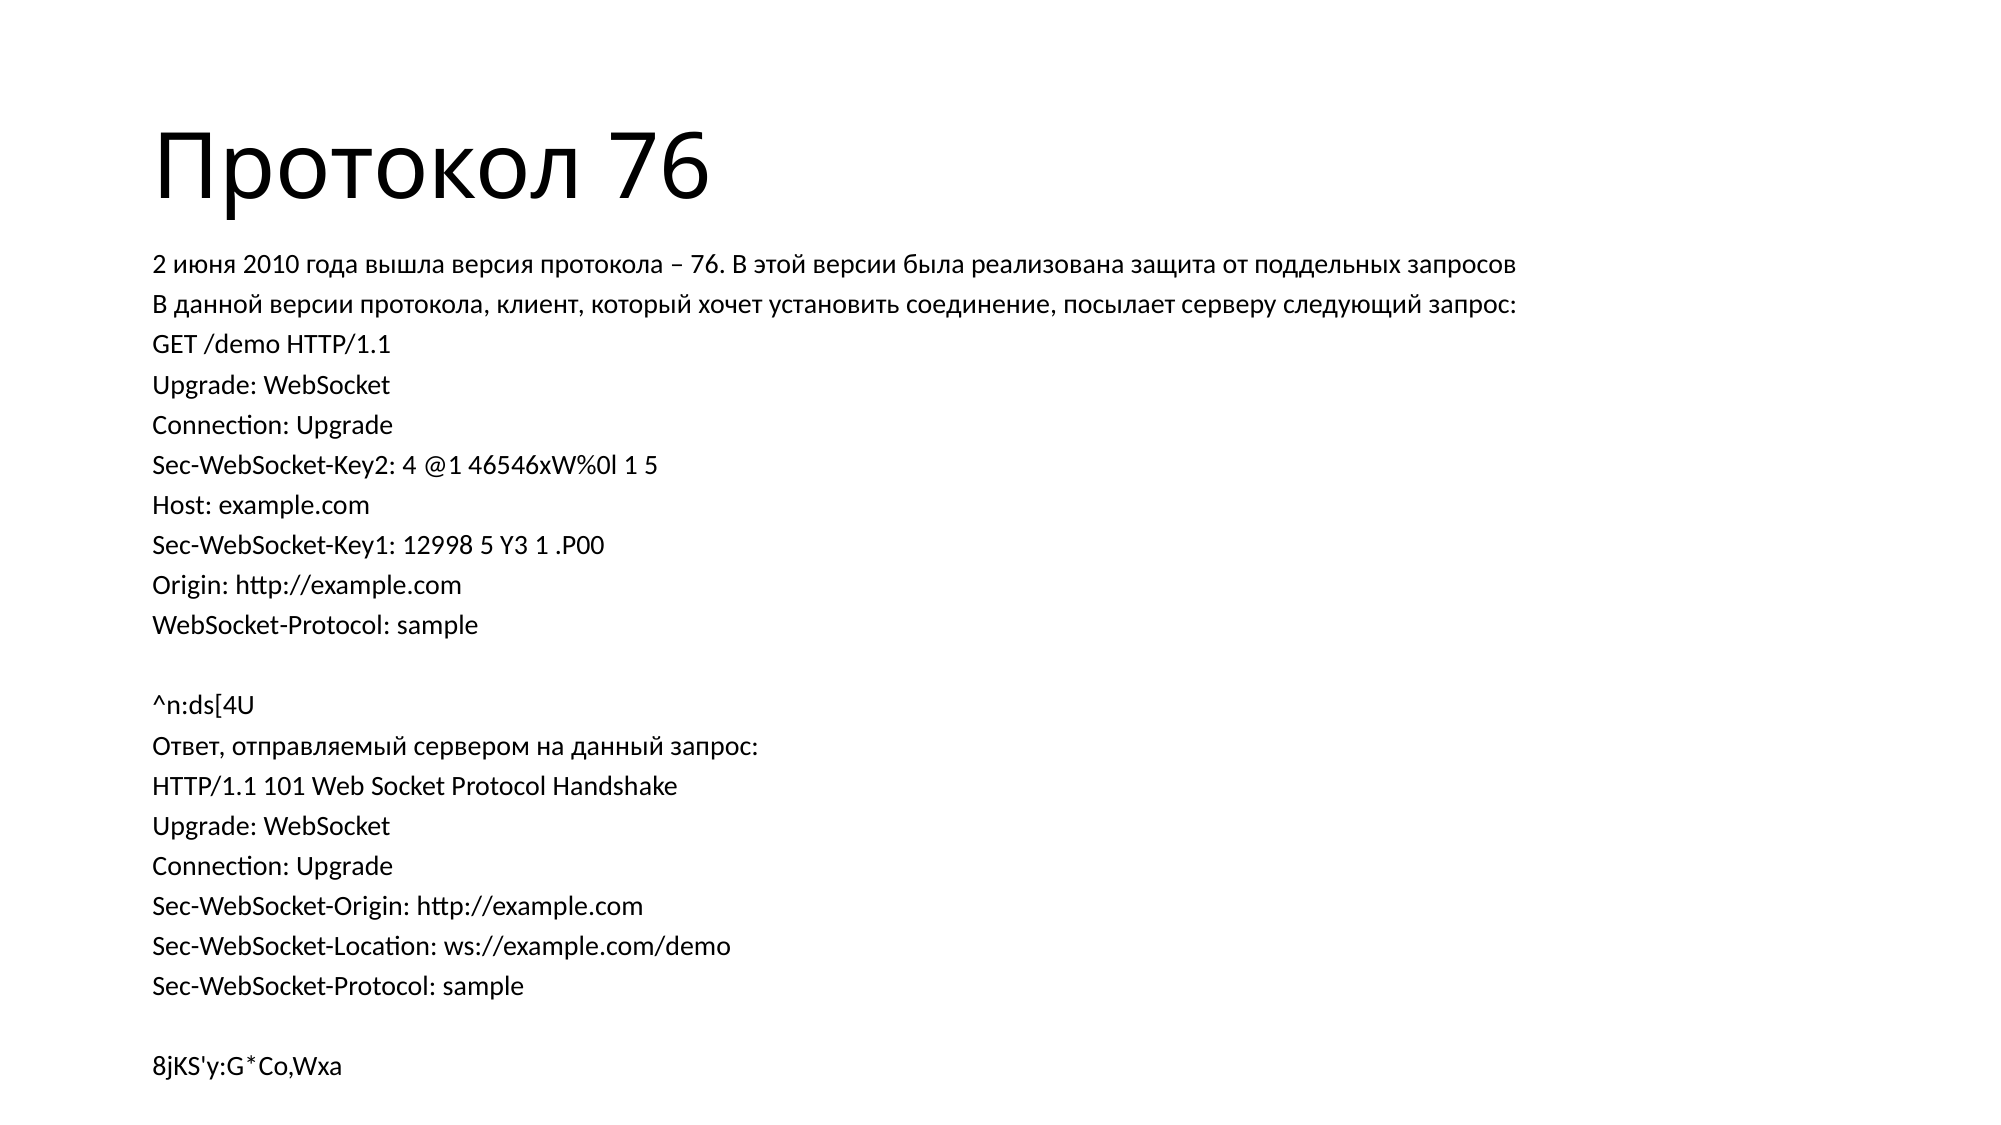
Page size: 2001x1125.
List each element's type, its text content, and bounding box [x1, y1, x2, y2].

title Протокол 76 [137, 59, 1863, 242]
list 2 июня 2010 года вышла версия протокола ­– 76. В этой версии была реализована защита от поддельных запросов В данной версии протокола, клиент, который хочет установить соединение, посылает серверу следующий запрос: GET /demo HTTP/1.1 Upgrade: WebSocket Connection: Upgrade Sec-WebSocket-Key2: 4 @1 46546xW%0l 1 5 Host: example.com Sec-WebSocket-Key1: 12998 5 Y3 1 .P00 Origin: http://example.com WebSocket-Protocol: sample ^n:ds[4U Ответ, отправляемый сервером на данный запрос: HTTP/1.1 101 Web Socket Protocol Handshake Upgrade: WebSocket Connection: Upgrade Sec-WebSocket-Origin: http://example.com Sec-WebSocket-Location: ws://example.com/demo Sec-WebSocket-Protocol: sample 8jKS'y:G*Co,Wxa [137, 242, 1863, 1107]
